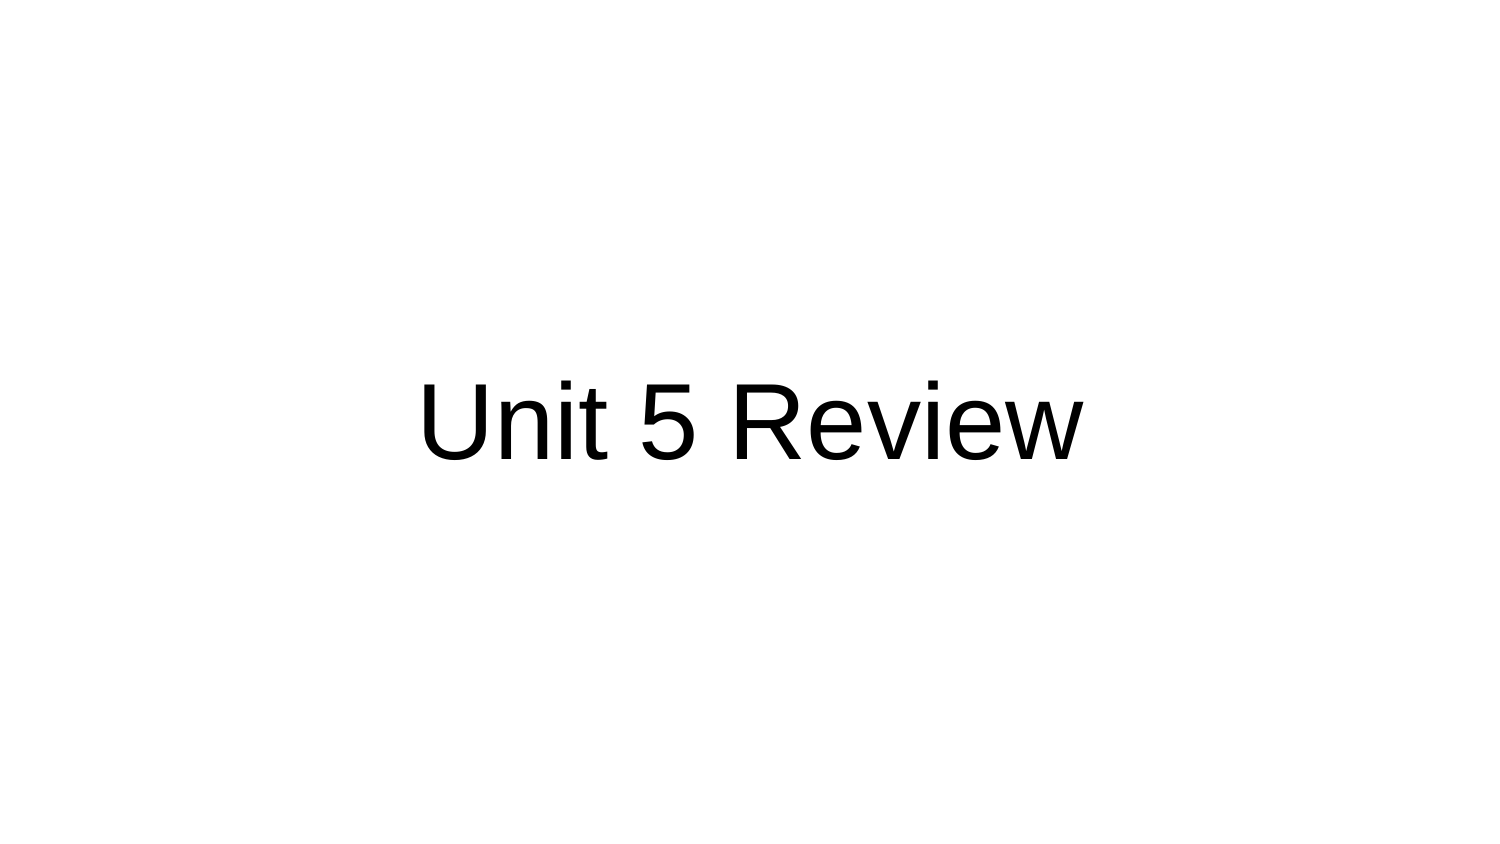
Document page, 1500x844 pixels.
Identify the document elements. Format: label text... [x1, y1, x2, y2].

title Unit 5 Review [51, 253, 1449, 591]
